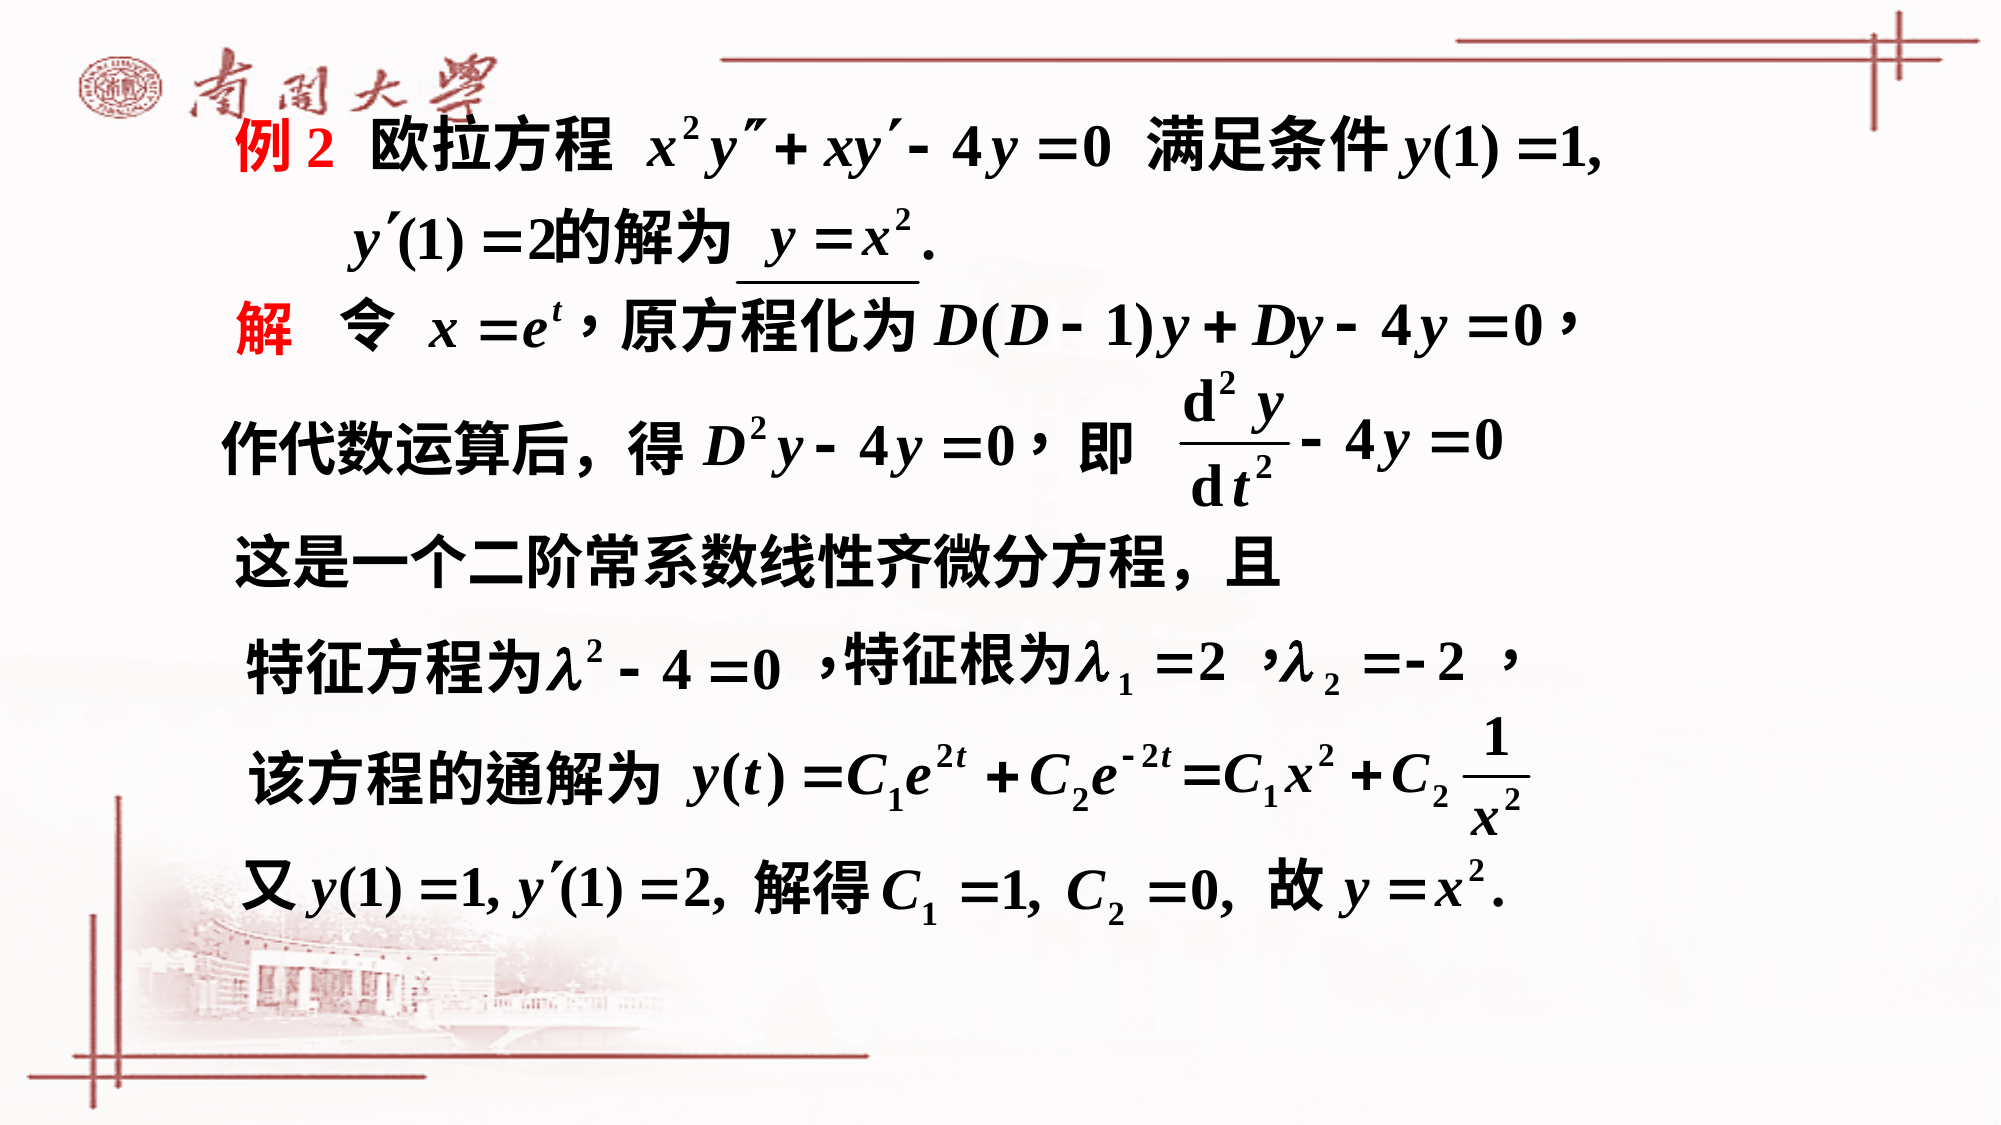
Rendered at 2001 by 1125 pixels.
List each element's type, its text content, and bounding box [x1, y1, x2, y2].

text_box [240, 741, 655, 826]
text_box 这是一个二阶常系数线性齐微分方程，且 [219, 526, 1408, 604]
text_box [237, 624, 834, 710]
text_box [691, 401, 1089, 491]
text_box 即 [1093, 412, 1165, 490]
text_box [1170, 696, 1543, 850]
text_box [1261, 844, 1516, 931]
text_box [331, 301, 917, 368]
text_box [745, 193, 923, 280]
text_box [233, 848, 737, 931]
text_box 作代数运算后，得 [205, 412, 686, 491]
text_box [1170, 354, 1607, 521]
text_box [660, 729, 1165, 826]
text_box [922, 288, 1621, 371]
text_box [364, 101, 1625, 193]
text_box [836, 623, 1573, 710]
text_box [745, 850, 1245, 940]
text_box 解 [220, 293, 309, 371]
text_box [331, 198, 947, 296]
text_box 例2 [219, 109, 359, 188]
